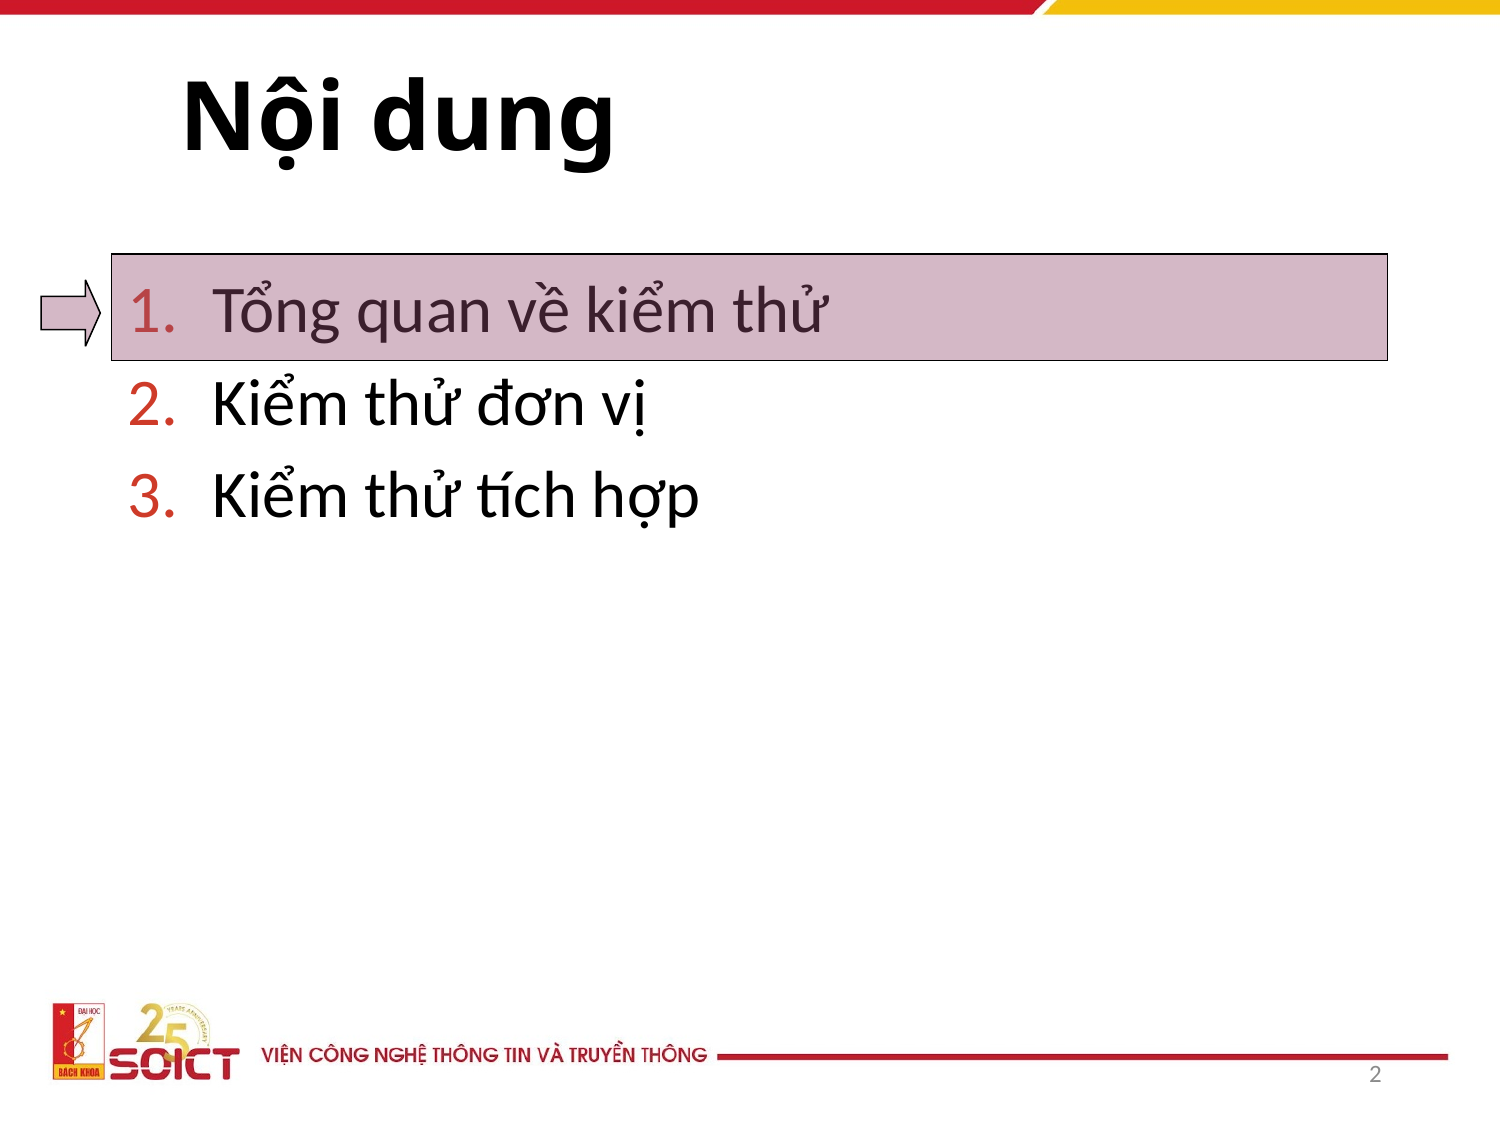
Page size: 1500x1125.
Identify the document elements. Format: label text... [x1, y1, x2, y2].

text_box [111, 253, 1388, 361]
text_box [41, 279, 101, 347]
slide_number 2 [1059, 1042, 1397, 1103]
list Tổng quan về kiểm thử Kiểm thử đơn vị Kiểm thử tích hợp [112, 267, 1500, 1023]
picture [0, 0, 1500, 1125]
title Nội dung [164, 31, 1500, 209]
